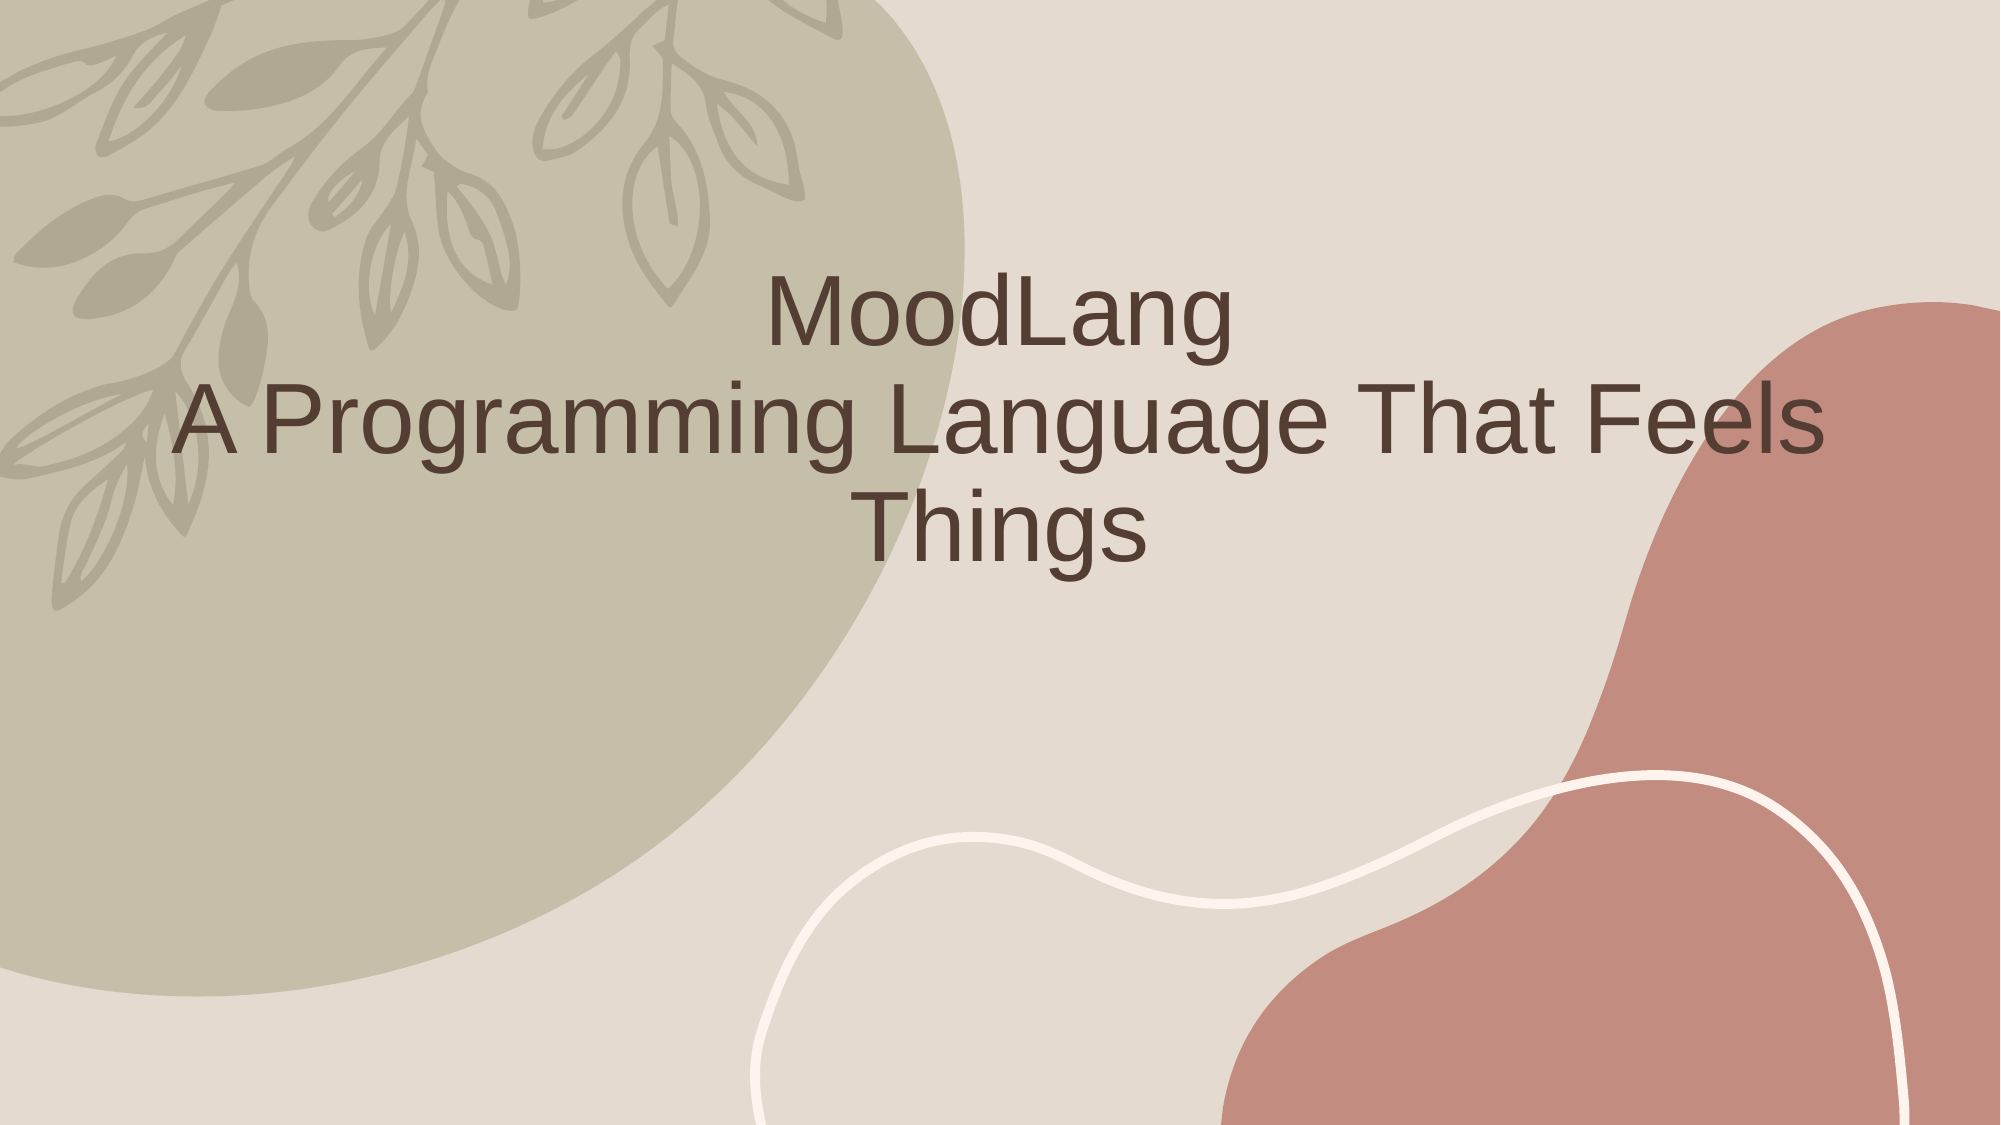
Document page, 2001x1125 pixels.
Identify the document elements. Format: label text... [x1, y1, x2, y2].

title MoodLang A Programming Language That Feels Things [150, 68, 1850, 894]
